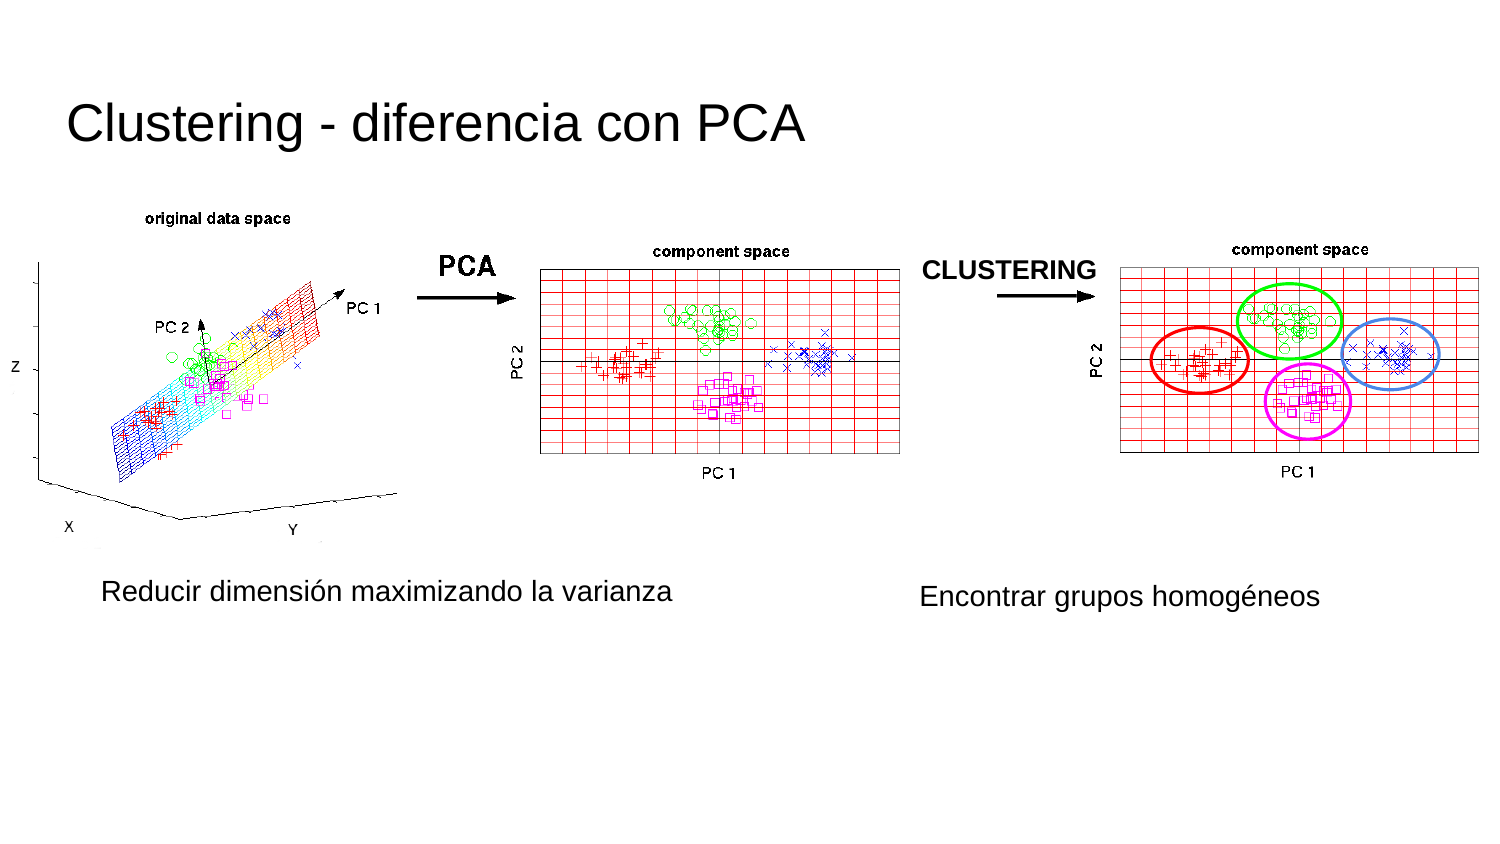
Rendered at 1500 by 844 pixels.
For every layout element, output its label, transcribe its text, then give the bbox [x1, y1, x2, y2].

title Clustering - diferencia con PCA [51, 72, 1449, 167]
picture [0, 198, 905, 559]
picture [990, 197, 1485, 558]
text_box CLUSTERING [910, 237, 1071, 301]
text_box Encontrar grupos homogéneos [904, 562, 1483, 628]
text_box Reducir dimensión maximizando la varianza [85, 567, 789, 623]
